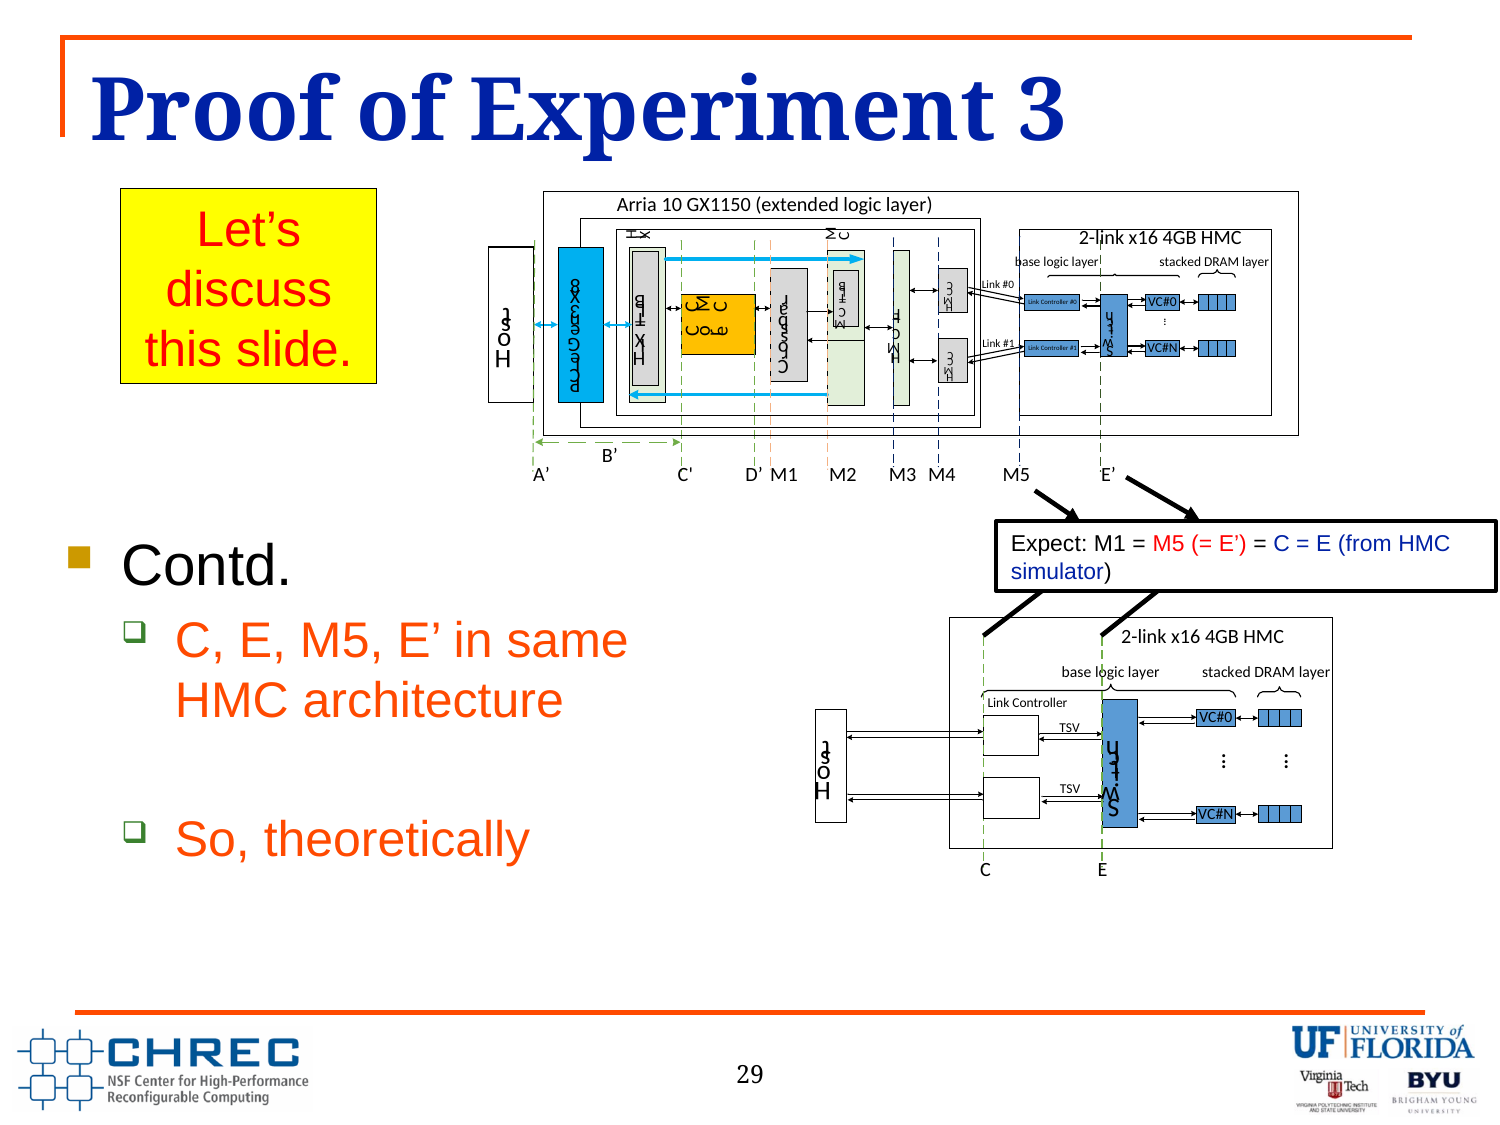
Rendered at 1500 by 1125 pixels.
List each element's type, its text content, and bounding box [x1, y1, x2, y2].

text_box Let’s discuss this slide. [120, 188, 377, 384]
slide_number 29 [599, 1024, 901, 1101]
picture [1287, 1021, 1485, 1117]
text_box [480, 187, 1496, 899]
title Proof of Experiment 3 [74, 45, 1426, 201]
picture [12, 1026, 313, 1112]
